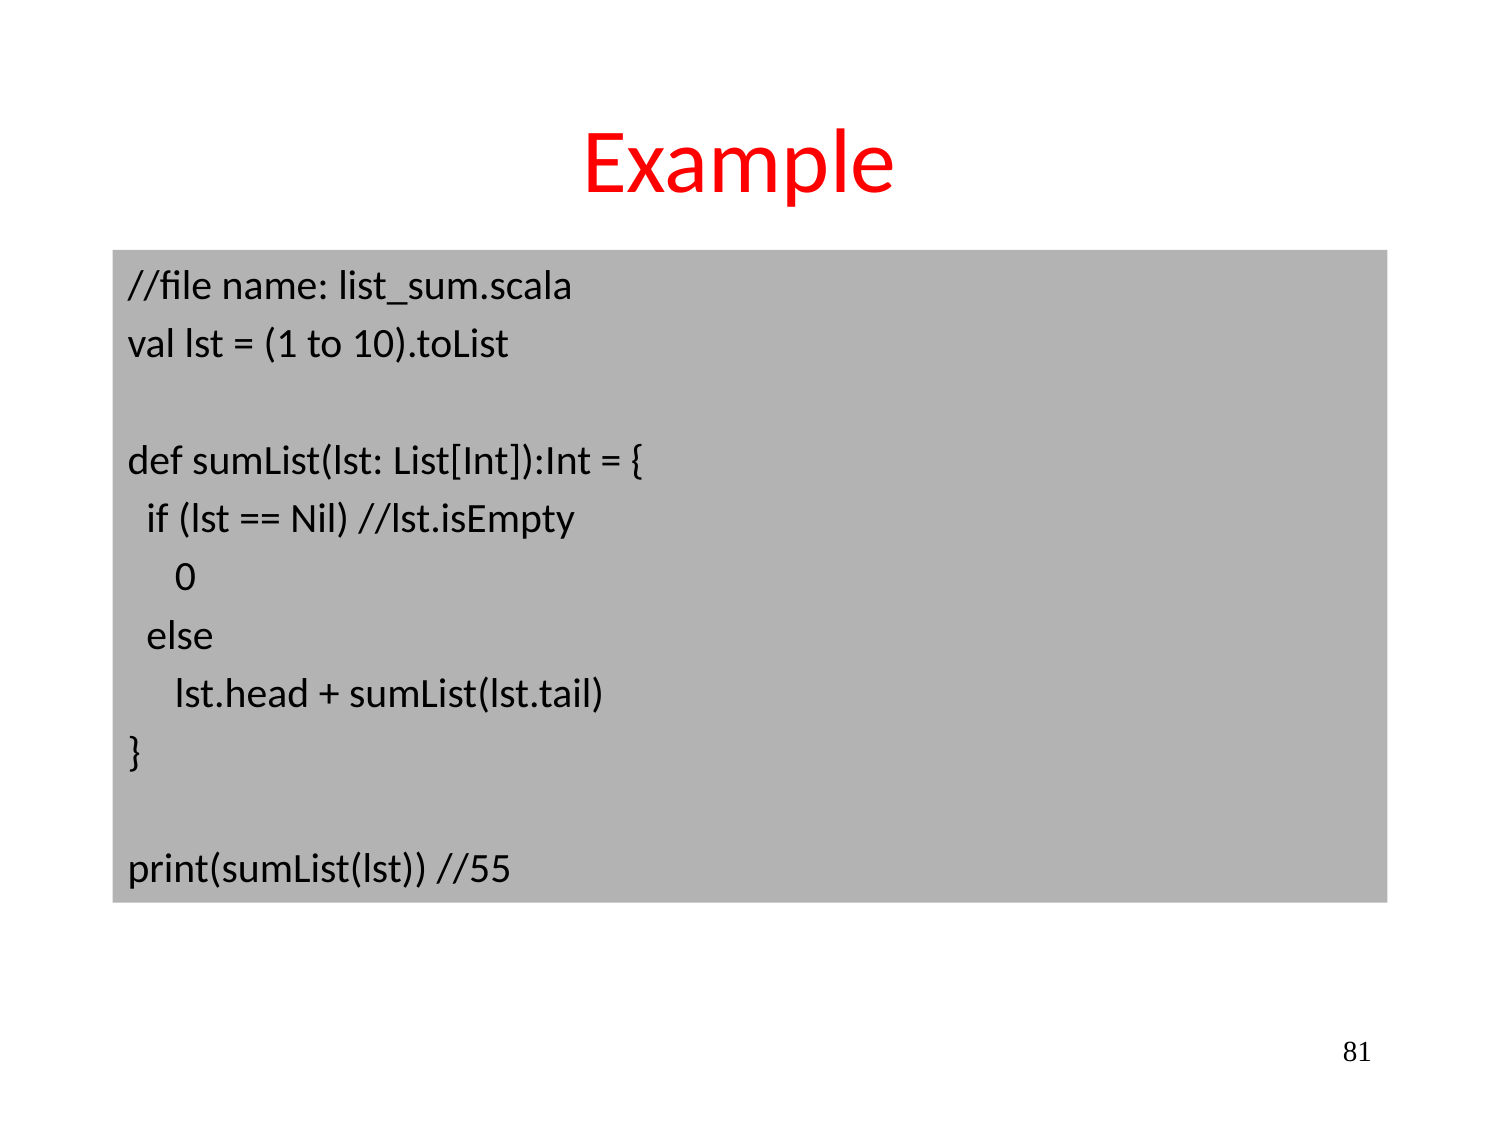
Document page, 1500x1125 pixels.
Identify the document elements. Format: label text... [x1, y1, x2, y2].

slide_number 81 [1074, 1024, 1388, 1101]
list //file name: list_sum.scala val lst = (1 to 10).toList def sumList(lst: List[Int]):Int = { if (lst == Nil) //lst.isEmpty 0 else lst.head + sumList(lst.tail) } print(sumList(lst)) //55 [112, 249, 1388, 903]
title Example [112, 87, 1388, 226]
